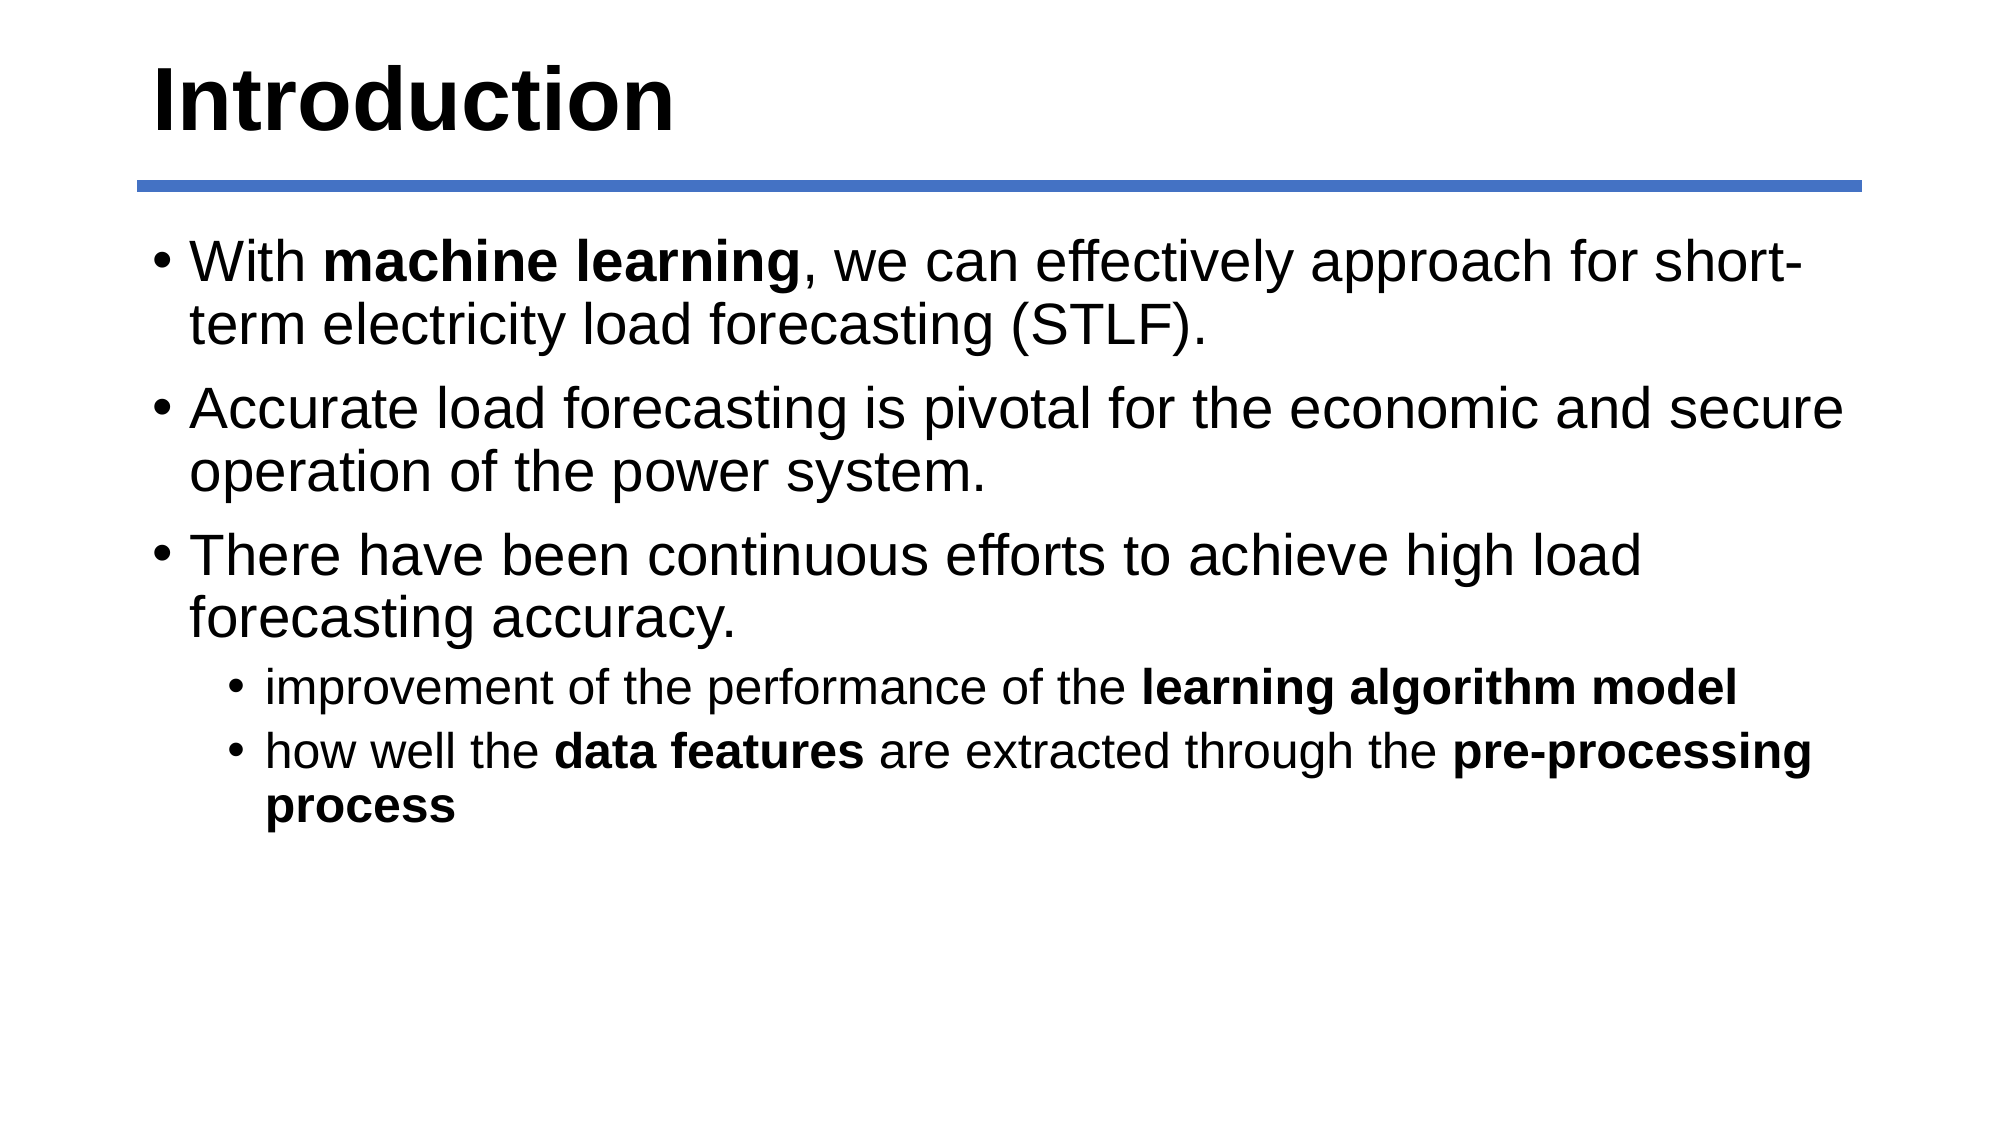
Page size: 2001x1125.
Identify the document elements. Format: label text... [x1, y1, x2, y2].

list With machine learning, we can effectively approach for short-term electricity load forecasting (STLF). Accurate load forecasting is pivotal for the economic and secure operation of the power system. There have been continuous efforts to achieve high load forecasting accuracy. improvement of the performance of the learning algorithm model how well the data features are extracted through the pre-processing process [137, 223, 1863, 1091]
title Introduction [137, 44, 1863, 158]
